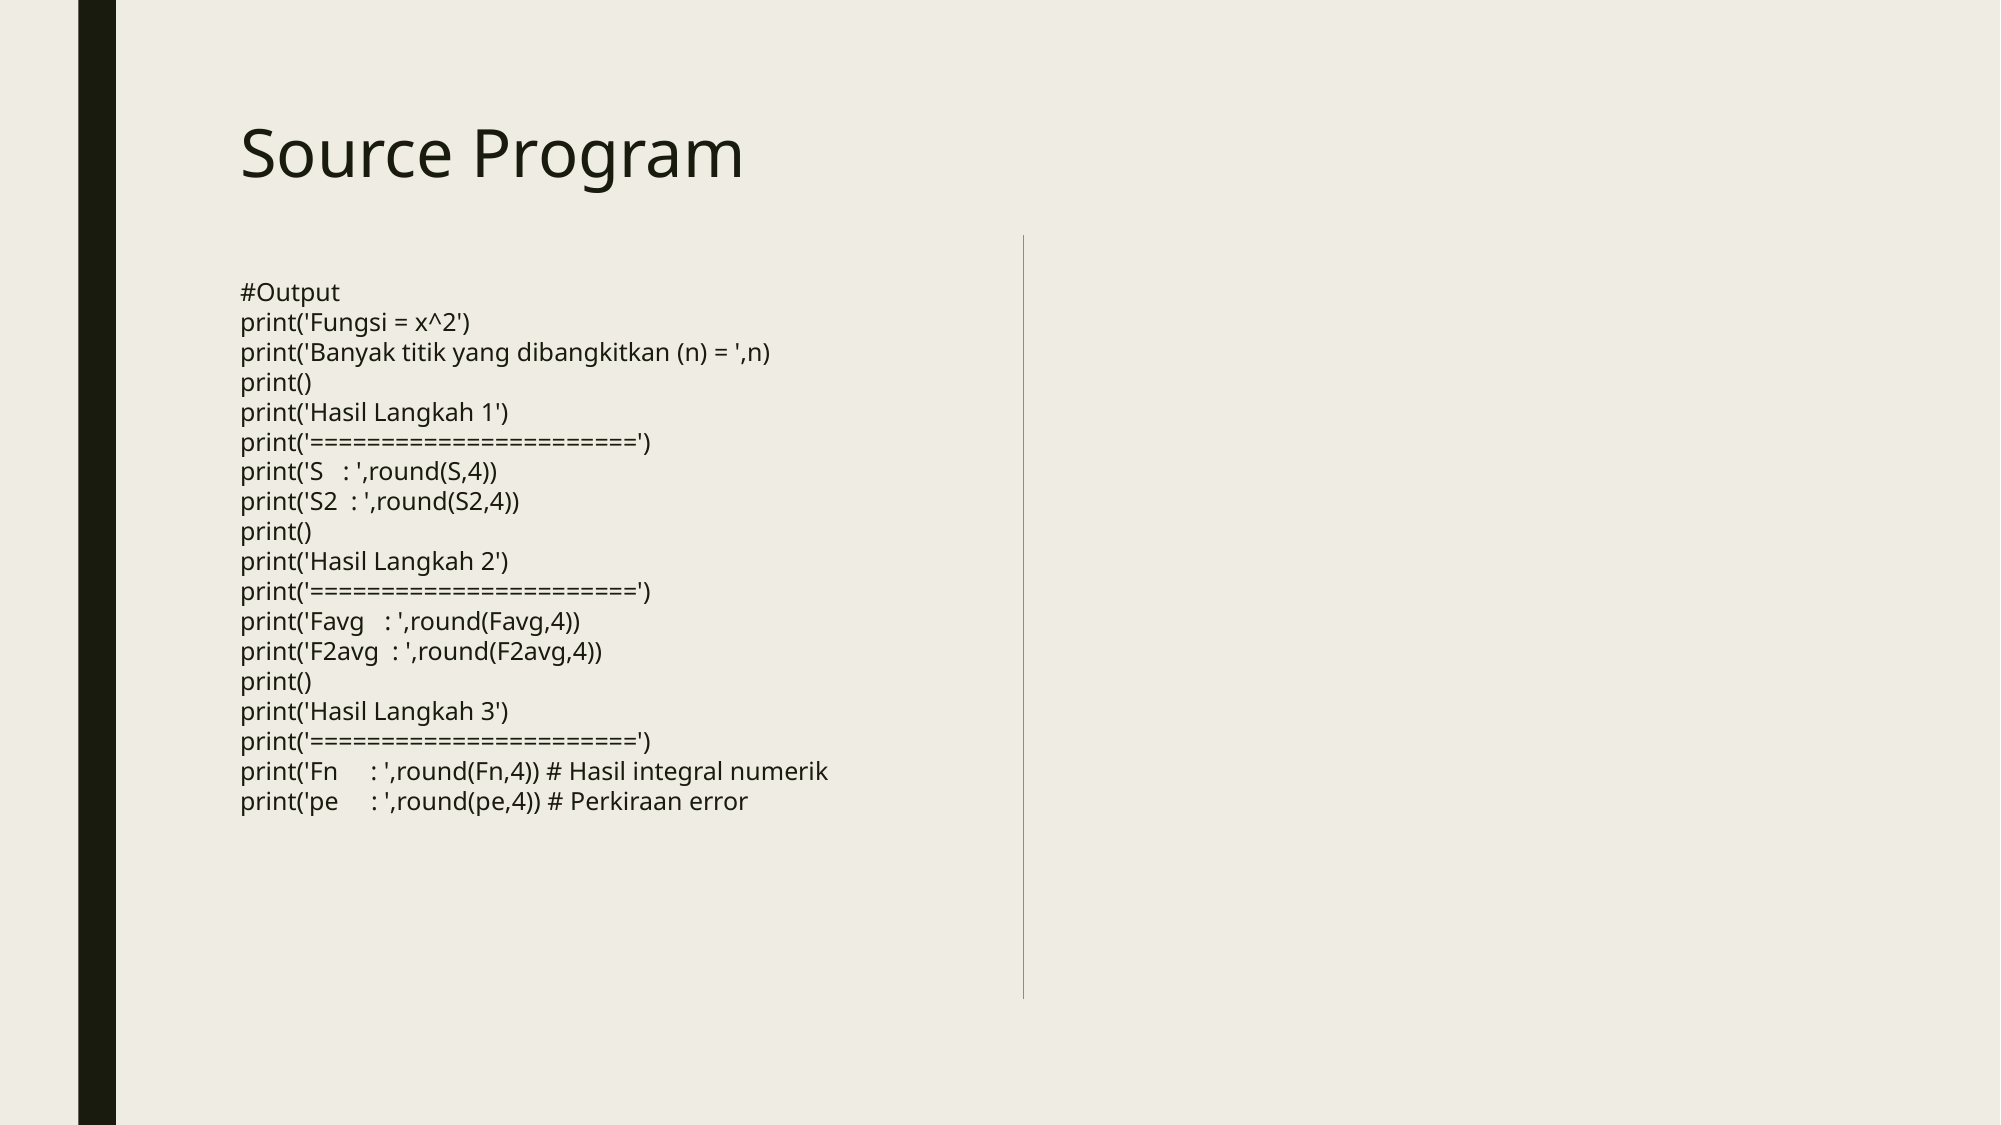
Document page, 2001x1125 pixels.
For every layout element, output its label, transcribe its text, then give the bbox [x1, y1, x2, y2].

list #Output print('Fungsi = x^2') print('Banyak titik yang dibangkitkan (n) = ',n) print() print('Hasil Langkah 1') print('=======================') print('S : ',round(S,4)) print('S2 : ',round(S2,4)) print() print('Hasil Langkah 2') print('=======================') print('Favg : ',round(Favg,4)) print('F2avg : ',round(F2avg,4)) print() print('Hasil Langkah 3') print('=======================') print('Fn : ',round(Fn,4)) # Hasil integral numerik print('pe : ',round(pe,4)) # Perkiraan error [225, 357, 955, 1033]
text_box Source Program [224, 113, 1800, 357]
